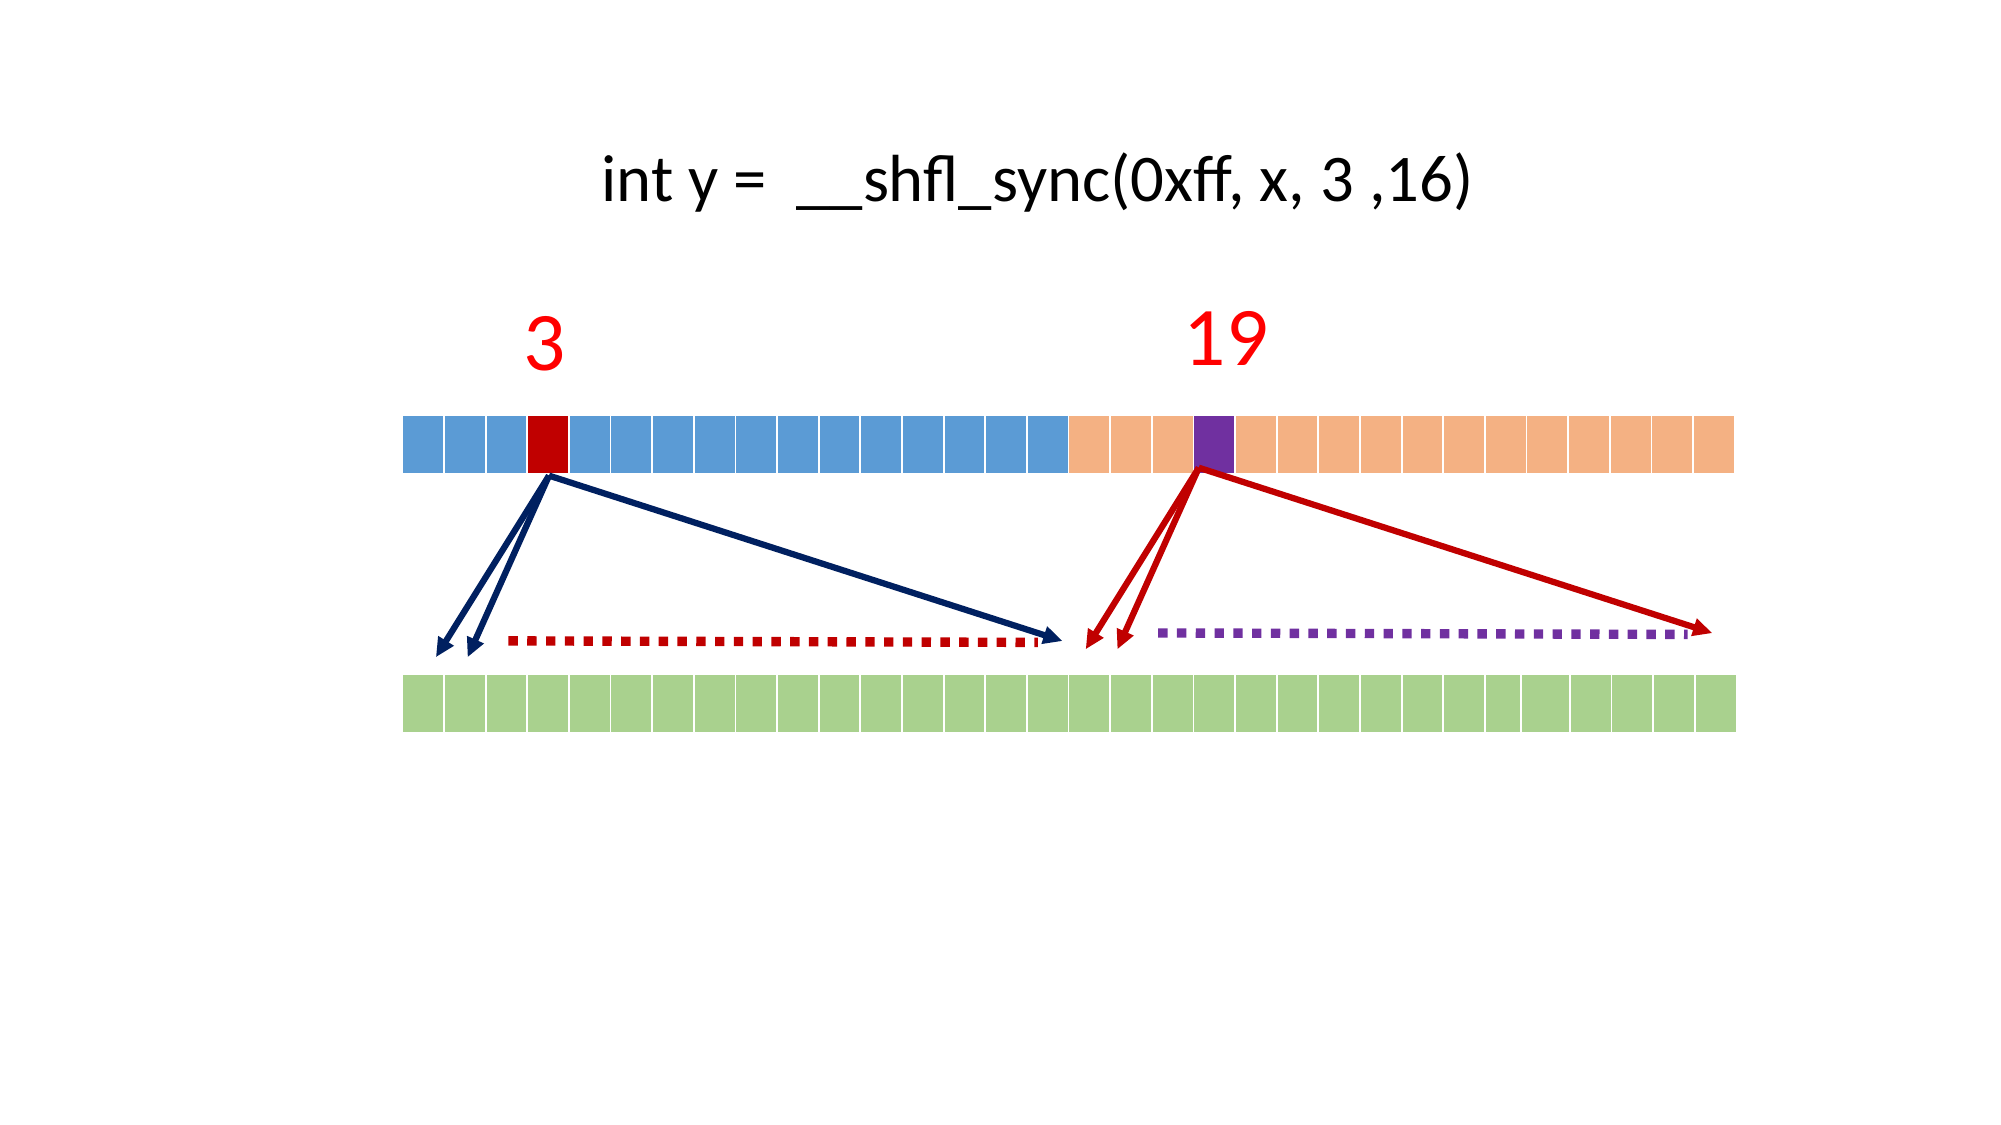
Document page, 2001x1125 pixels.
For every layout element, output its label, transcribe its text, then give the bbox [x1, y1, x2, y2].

table_header [778, 675, 818, 732]
table_header [1611, 416, 1651, 467]
table_header [1444, 675, 1484, 732]
table_header [403, 675, 443, 732]
table_header [445, 416, 485, 473]
table_header [1571, 675, 1611, 732]
table_header [861, 416, 901, 473]
table_header [1194, 416, 1234, 467]
text_box int y = __shfl_sync(0xff, x, 3 ,16) [571, 127, 1767, 222]
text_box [1085, 467, 1117, 649]
table_header [653, 416, 693, 473]
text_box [1198, 467, 1712, 633]
table_header [1403, 675, 1442, 732]
table_header [1028, 416, 1068, 473]
table_header [1319, 675, 1359, 732]
table_header [1194, 675, 1234, 732]
table_header [1111, 675, 1151, 732]
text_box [436, 475, 467, 657]
table_header [1696, 675, 1736, 732]
table_header [1319, 416, 1359, 467]
table_header [611, 416, 651, 473]
table_header [1069, 675, 1109, 732]
table_header [570, 416, 610, 473]
table_header [1028, 675, 1068, 732]
table_header [1569, 416, 1609, 467]
table_header [1403, 416, 1442, 467]
table_header [1278, 416, 1317, 467]
table_header [1486, 416, 1526, 467]
table_header [736, 416, 776, 473]
table_header [487, 416, 526, 473]
table_header [861, 675, 901, 732]
table_header [986, 675, 1026, 732]
table_header [778, 416, 818, 473]
table_header [1654, 675, 1694, 732]
table_header [820, 675, 859, 732]
table_header [1444, 416, 1484, 467]
table_header [1486, 675, 1520, 732]
table_header [1153, 416, 1193, 467]
table_header [1153, 675, 1193, 732]
table_header [1612, 675, 1652, 732]
table_header [611, 675, 651, 732]
text_box 3 [508, 279, 610, 395]
table_header [528, 675, 568, 732]
table_header [1069, 416, 1109, 473]
table_header [653, 675, 693, 732]
table_header [1278, 675, 1317, 732]
table_header [736, 675, 776, 732]
table_header [1361, 416, 1401, 467]
table_header [1361, 675, 1401, 732]
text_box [467, 475, 550, 657]
table_header [570, 675, 610, 732]
table_header [695, 416, 735, 473]
table_header [1236, 416, 1276, 467]
table_header [903, 675, 943, 732]
table_header [820, 416, 859, 473]
table_header [1694, 416, 1734, 473]
table_header [945, 416, 984, 473]
table_header [1527, 416, 1567, 467]
table_header [445, 675, 485, 732]
text_box 19 [1169, 274, 1315, 390]
table_header [986, 416, 1026, 473]
table_header [403, 416, 443, 473]
table_header [487, 675, 526, 732]
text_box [1117, 467, 1199, 649]
table_header [695, 675, 735, 732]
table_header [945, 675, 984, 732]
table_header [1522, 675, 1569, 732]
table_header [903, 416, 943, 473]
table_header [1652, 416, 1692, 467]
table_header [1236, 675, 1276, 732]
table_header [1111, 416, 1151, 467]
table_header [528, 416, 568, 473]
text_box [549, 475, 1063, 641]
